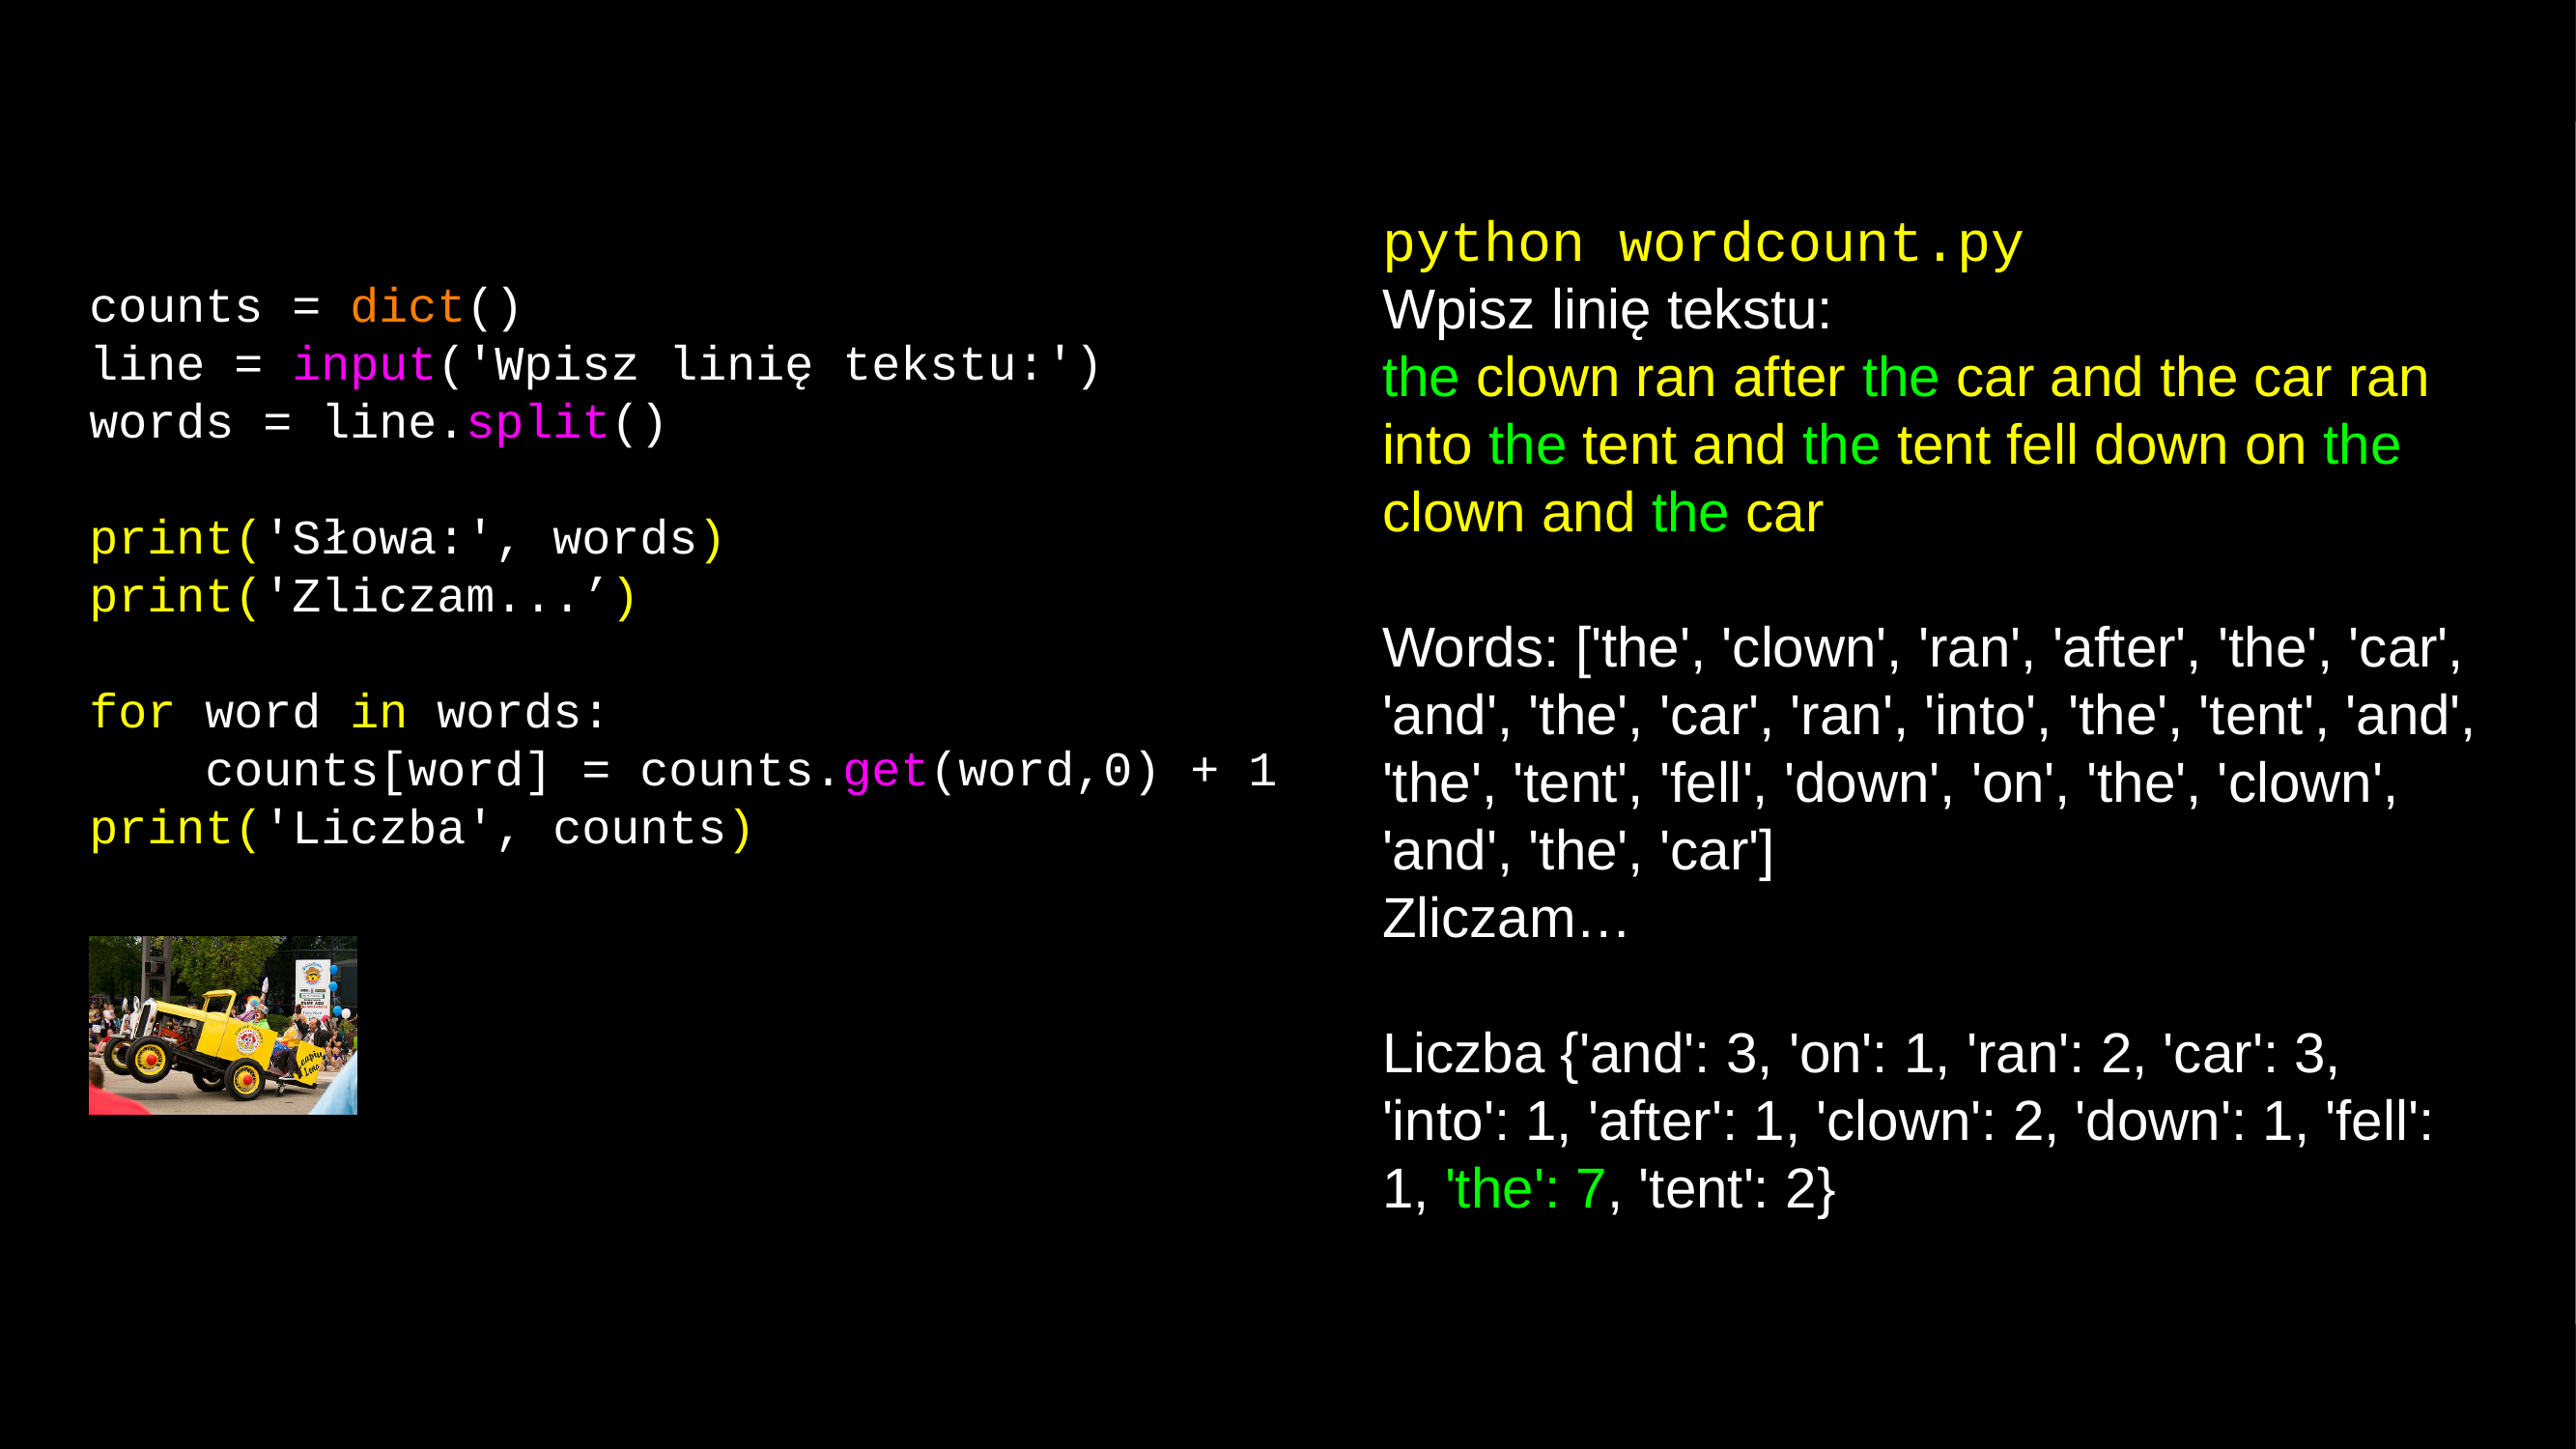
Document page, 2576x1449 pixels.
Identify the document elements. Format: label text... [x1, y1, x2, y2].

text_box counts = dict() line = input('Wpisz linię tekstu:') words = line.split() print('Słowa:', words) print('Zliczam...’) for word in words: counts[word] = counts.get(word,0) + 1 print('Liczba', counts) [89, 242, 1289, 887]
picture [89, 936, 357, 1116]
text_box python wordcount.py Wpisz linię tekstu: the clown ran after the car and the car ran into the tent and the tent fell down on the clown and the car Words: ['the', 'clown', 'ran', 'after', 'the', 'car', 'and', 'the', 'car', 'ran', 'into', 'the', 'tent', 'and', 'the', 'tent', 'fell', 'down', 'on', 'the', 'clown', 'and', 'the', 'car'] Zliczam… Liczba {'and': 3, 'on': 1, 'ran': 2, 'car': 3, 'into': 1, 'after': 1, 'clown': 2, 'down': 1, 'fell': 1, 'the': 7, 'tent': 2} [1382, 140, 2482, 1284]
